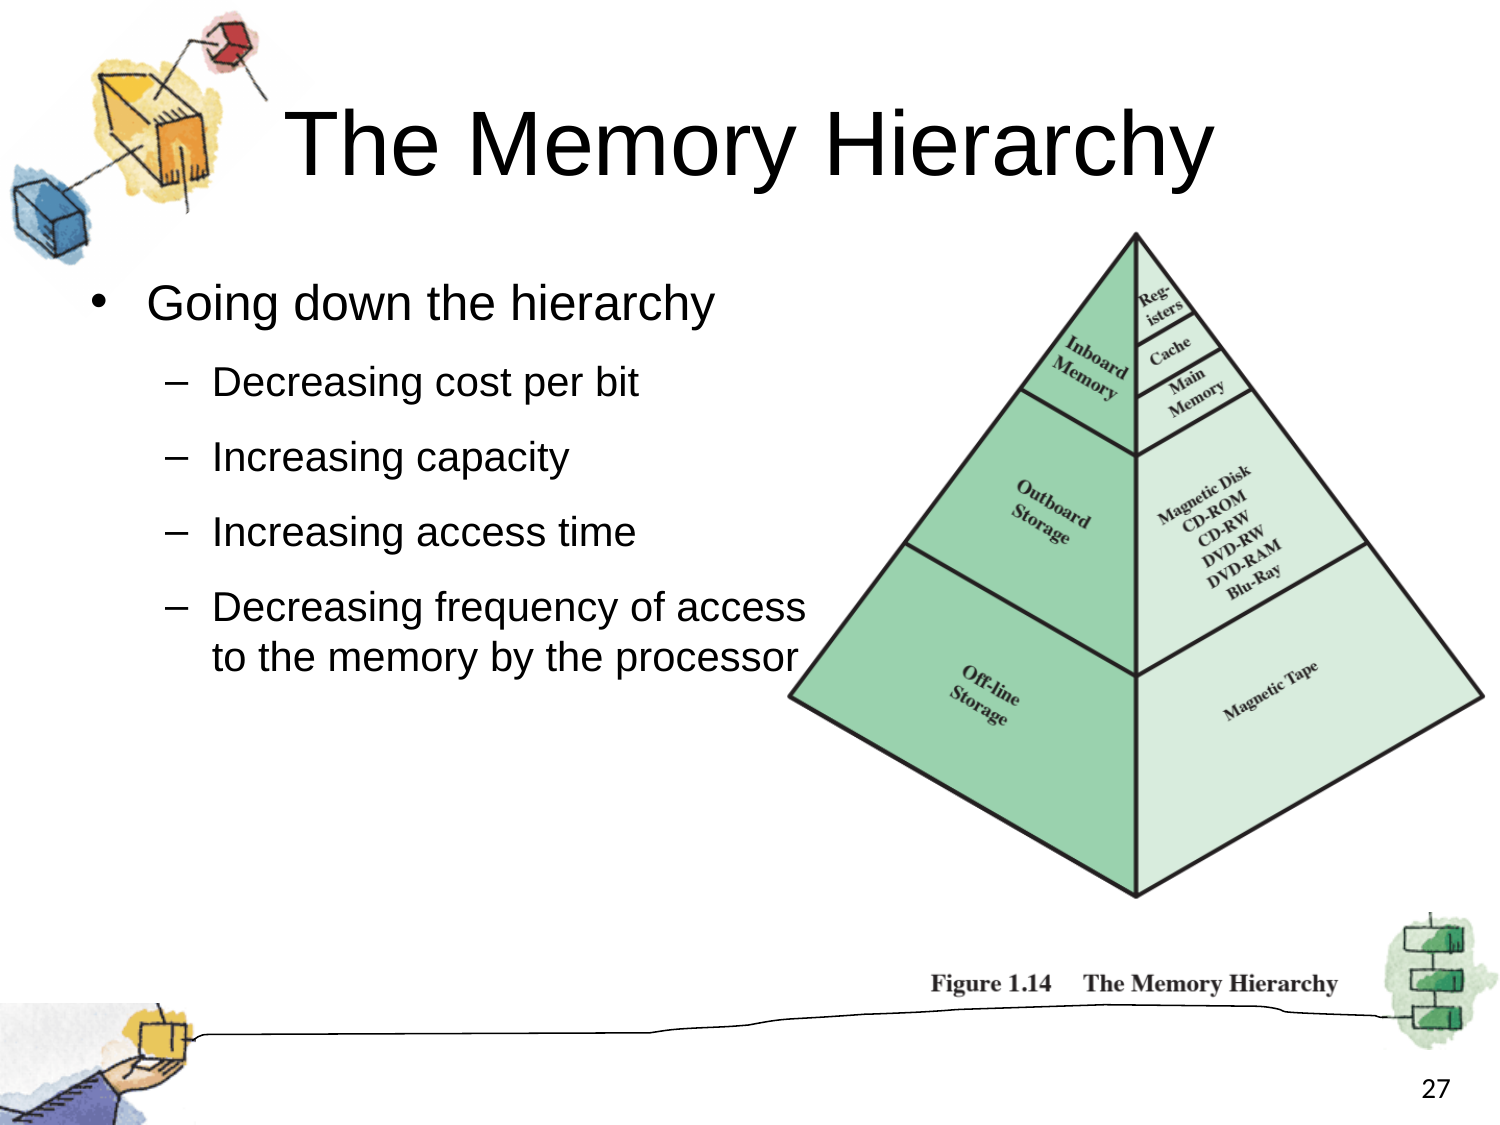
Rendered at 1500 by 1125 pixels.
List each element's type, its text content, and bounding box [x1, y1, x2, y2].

picture [114, 0, 274, 44]
list Going down the hierarchy Decreasing cost per bit Increasing capacity Increasing access time Decreasing frequency of access to the memory by the processor [74, 262, 863, 1076]
picture [0, 85, 167, 305]
picture [0, 1003, 196, 1125]
title The Memory Hierarchy [74, 44, 1426, 233]
picture [770, 187, 1500, 1050]
